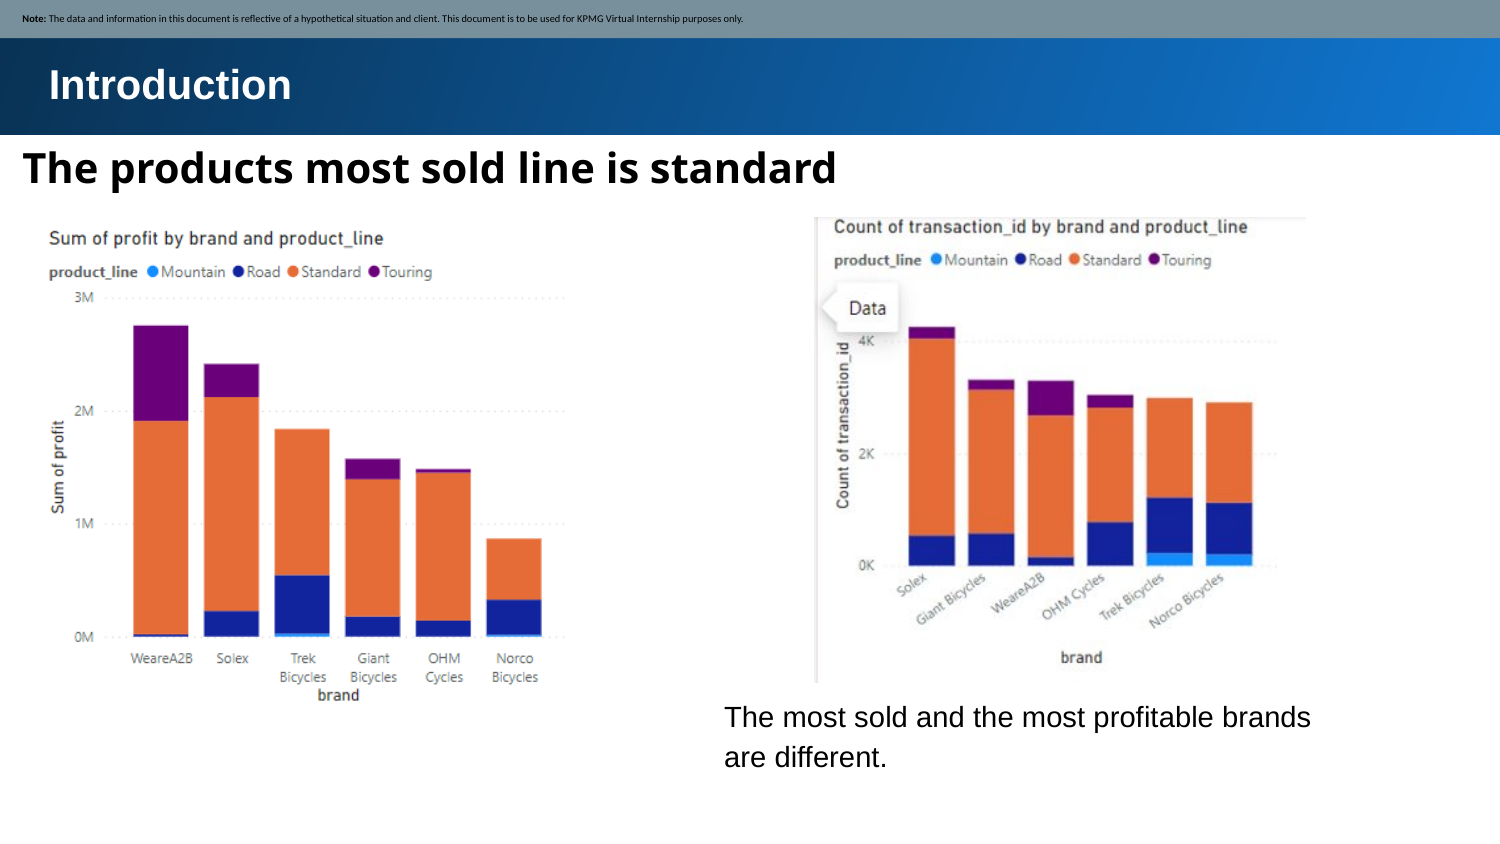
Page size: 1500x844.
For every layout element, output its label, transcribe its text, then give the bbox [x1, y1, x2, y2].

picture [814, 217, 1306, 684]
text_box [0, 39, 1500, 135]
text_box Introduction [33, 43, 1439, 124]
text_box The most sold and the most profitable brands are different. [709, 678, 1388, 788]
text_box The products most sold line is standard [7, 120, 1413, 207]
text_box Note: The data and information in this document is reflective of a hypothetical situation and client. This document is to be used for KPMG Virtual Internship purposes only. [0, 0, 1500, 39]
picture [25, 221, 567, 718]
